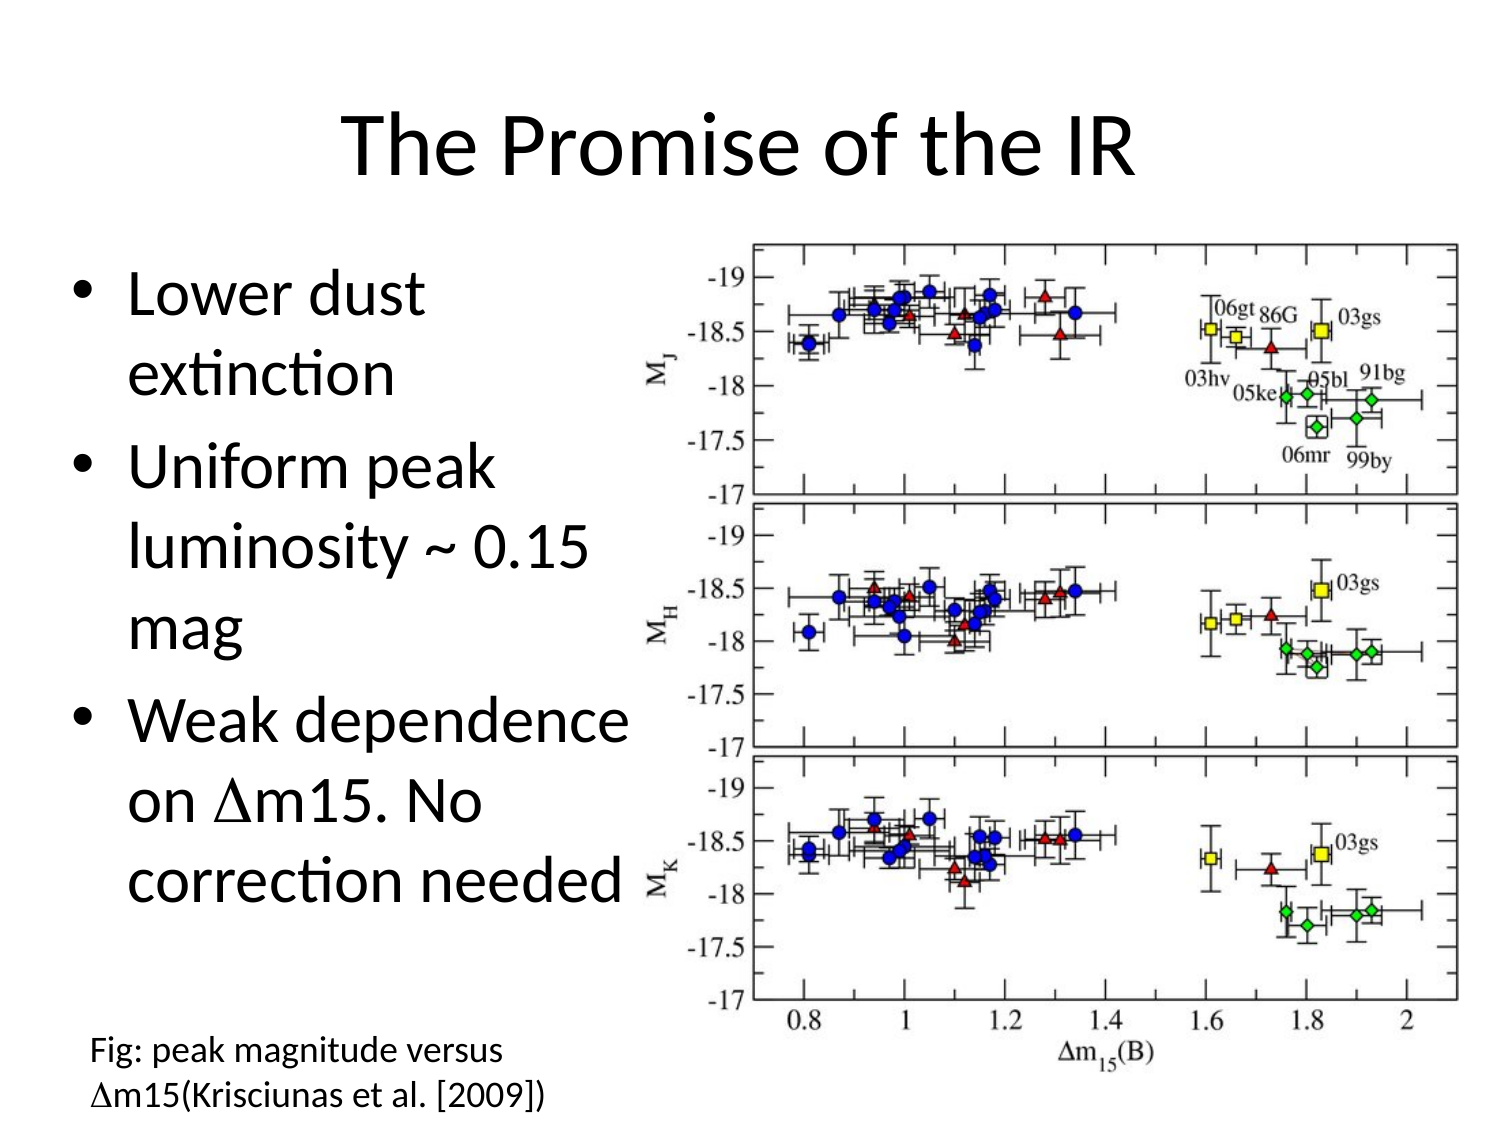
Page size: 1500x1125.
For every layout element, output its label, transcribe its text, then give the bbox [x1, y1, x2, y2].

title The Promise of the IR [75, 45, 1425, 233]
text_box Fig: peak magnitude versus Dm15(Krisciunas et al. [2009]) [75, 1017, 708, 1123]
list Lower dust extinction Uniform peak luminosity ~ 0.15 mag Weak dependence on Dm15. No correction needed [56, 241, 640, 1050]
picture [642, 240, 1459, 1076]
